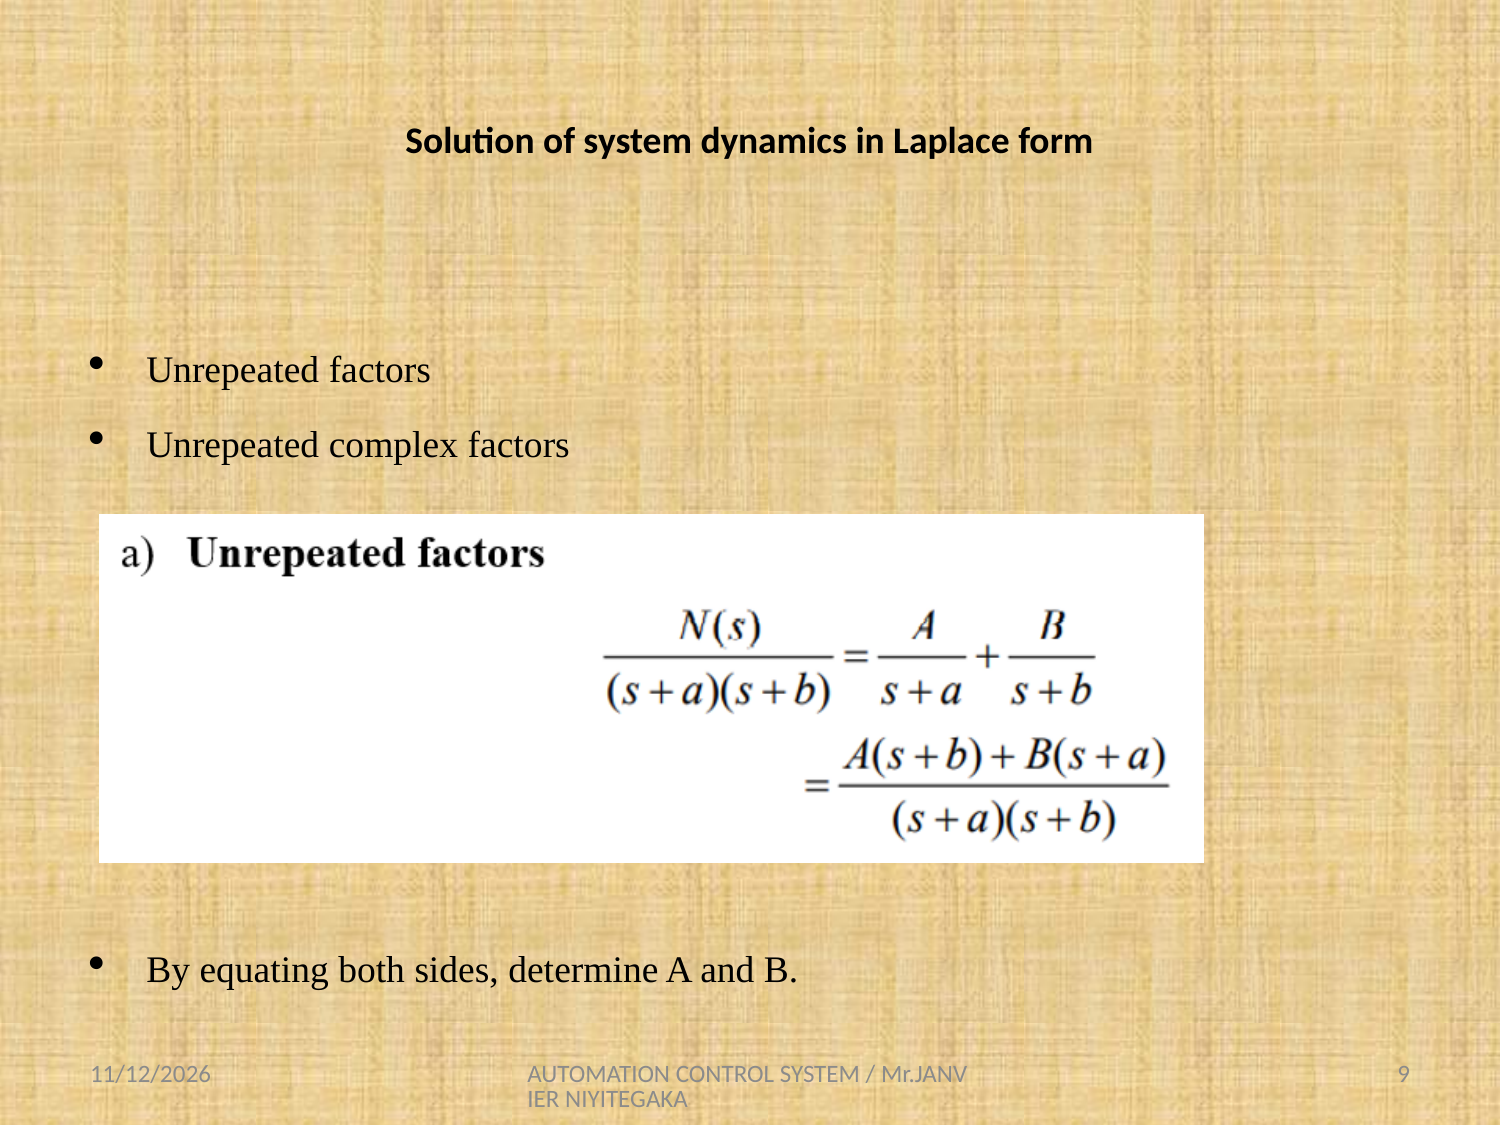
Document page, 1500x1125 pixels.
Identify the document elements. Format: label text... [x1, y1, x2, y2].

slide_number 9 [1074, 1042, 1425, 1103]
title Solution of system dynamics in Laplace form [75, 45, 1425, 233]
picture [0, 0, 1500, 1125]
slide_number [75, 1042, 425, 1103]
list Unrepeated factors Unrepeated complex factors By equating both sides, determine A and B. [75, 262, 1425, 1005]
footer AUTOMATION CONTROL SYSTEM / Mr.JANVIER NIYITEGAKA [512, 1042, 988, 1103]
